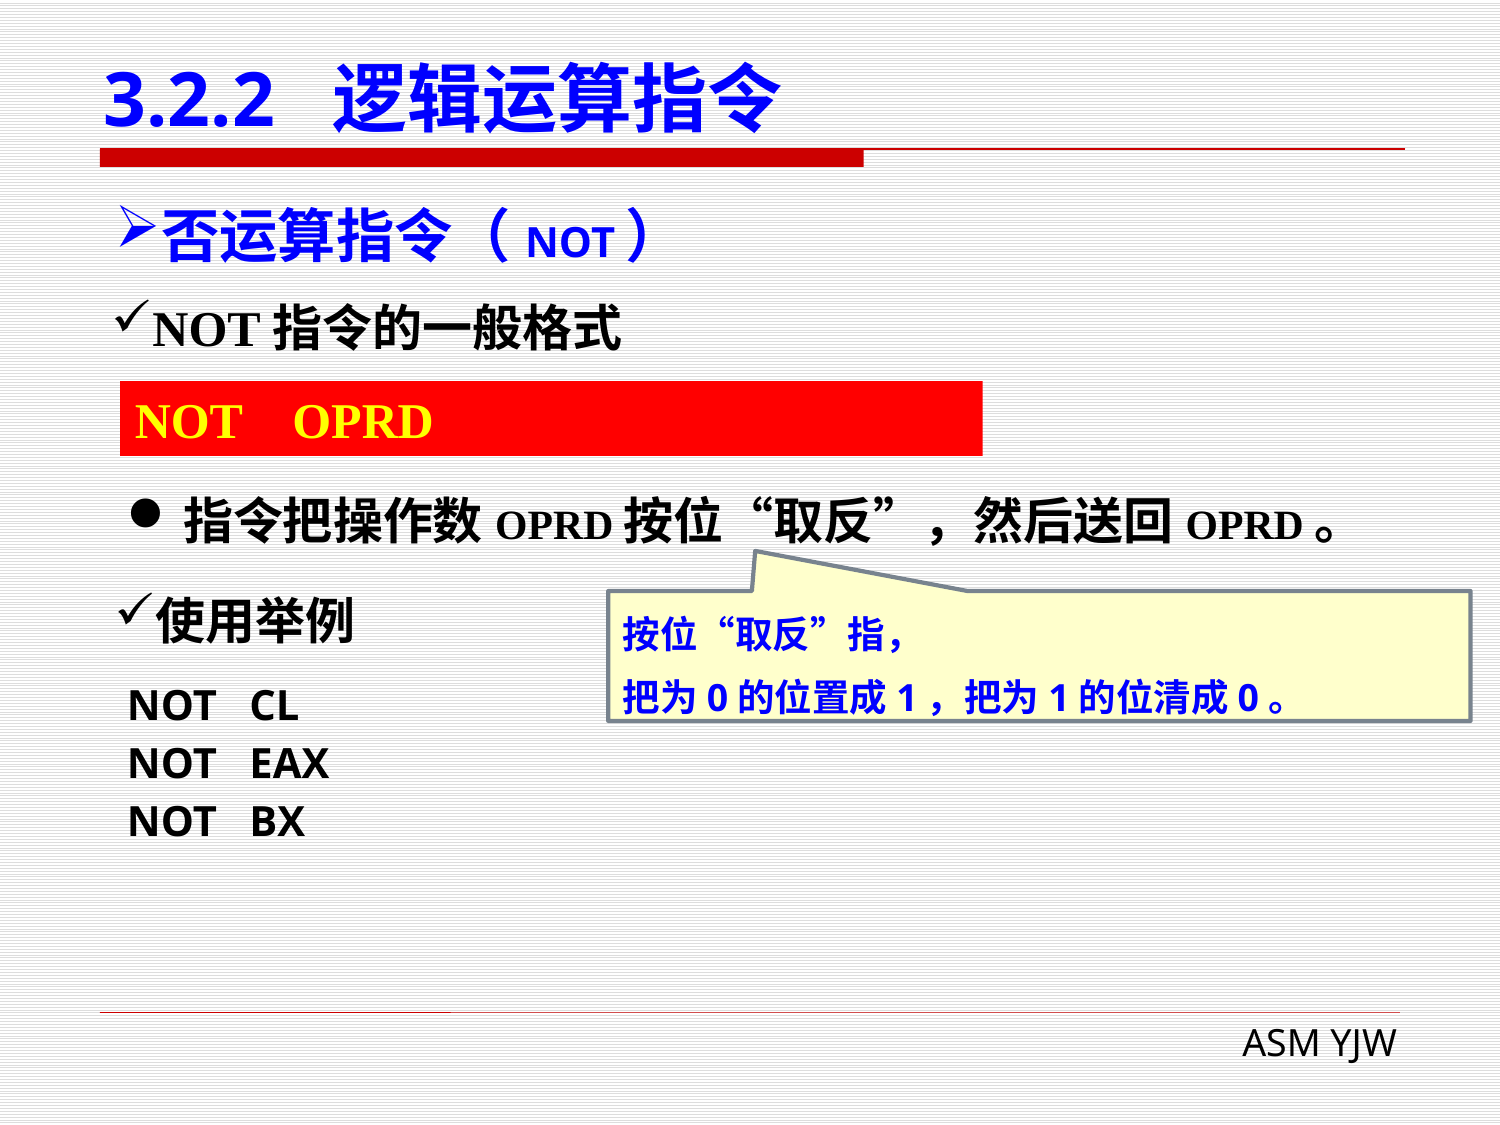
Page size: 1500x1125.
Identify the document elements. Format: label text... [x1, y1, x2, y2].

text_box NOT指令的一般格式 [96, 289, 1197, 364]
text_box NOT OPRD [120, 381, 983, 456]
title 3.2.2 逻辑运算指令 [88, 42, 1448, 149]
text_box NOT CL NOT EAX NOT BX [112, 670, 609, 853]
text_box 指令把操作数OPRD按位“取反”，然后送回OPRD。 [112, 479, 1400, 557]
text_box 否运算指令（NOT） [100, 191, 1400, 277]
text_box 按位“取反”指， 把为0的位置成1，把为1的位清成0。 [606, 548, 1473, 724]
text_box 使用举例 [932, 581, 1400, 588]
text_box 使用举例 [99, 581, 750, 657]
